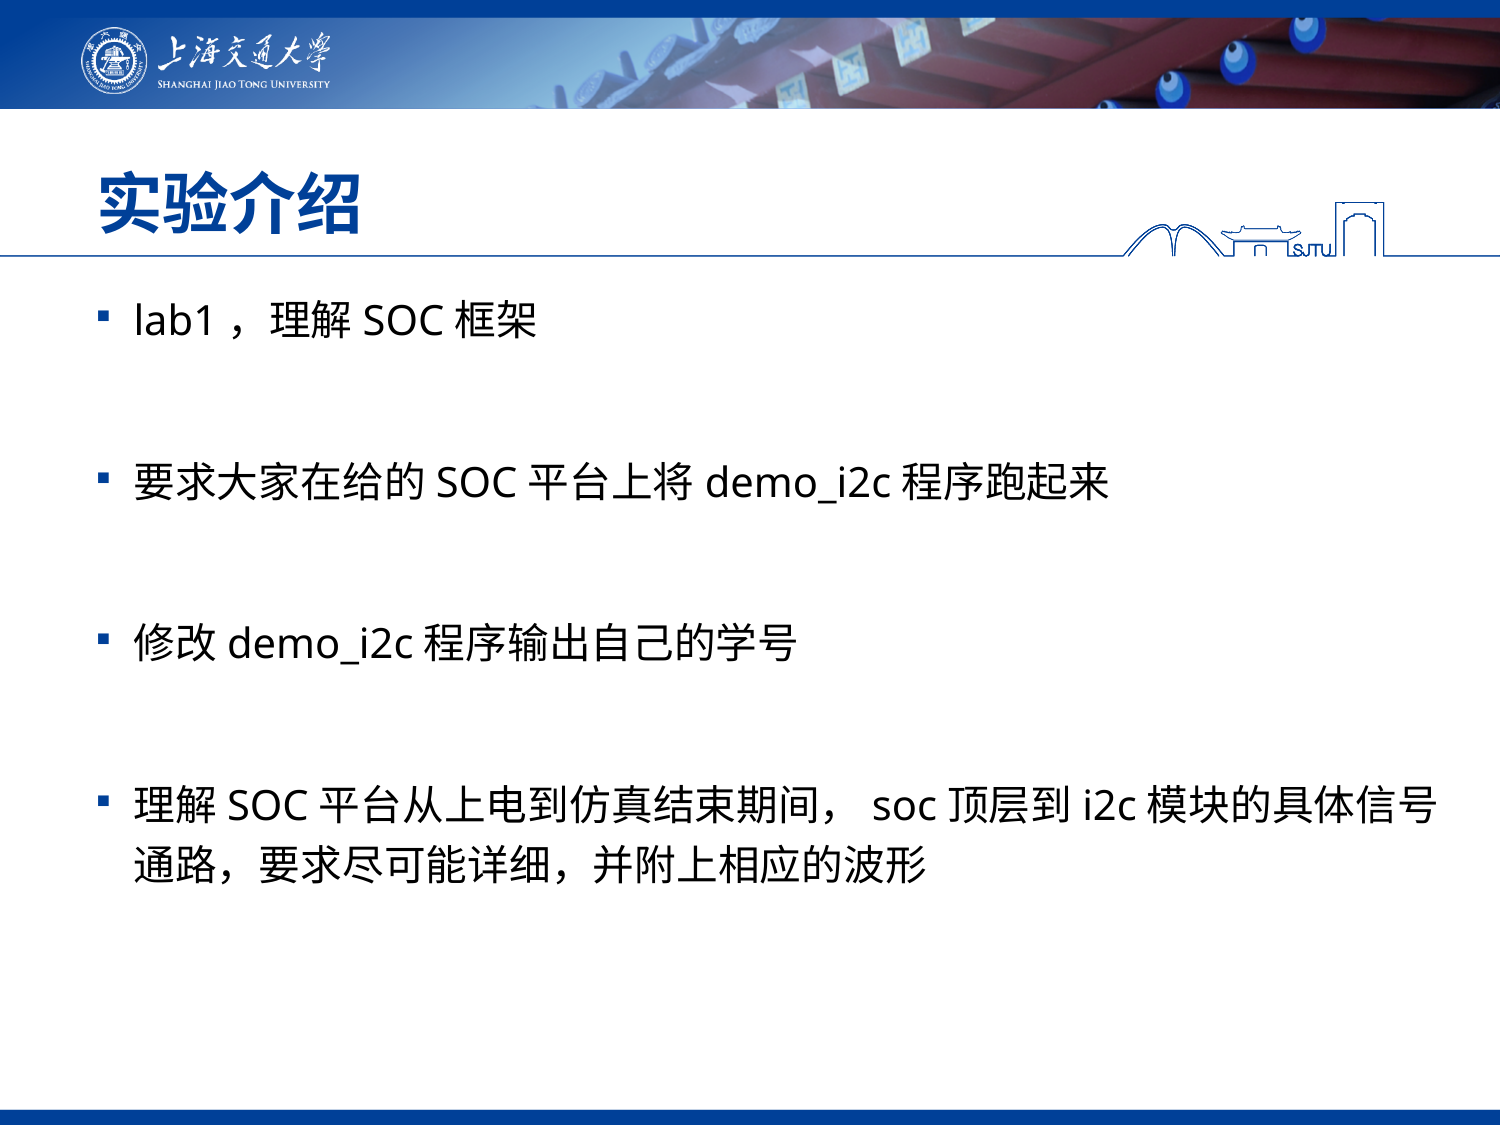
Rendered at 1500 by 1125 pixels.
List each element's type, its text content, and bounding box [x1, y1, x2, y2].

picture [0, 18, 1500, 109]
title 实验介绍 [81, 159, 1455, 254]
list lab1，理解SOC框架 要求大家在给的SOC平台上将demo_i2c程序跑起来 修改demo_i2c程序输出自己的学号 理解SOC平台从上电到仿真结束期间，soc顶层到i2c模块的具体信号通路，要求尽可能详细，并附上相应的波形 [81, 276, 1455, 1084]
